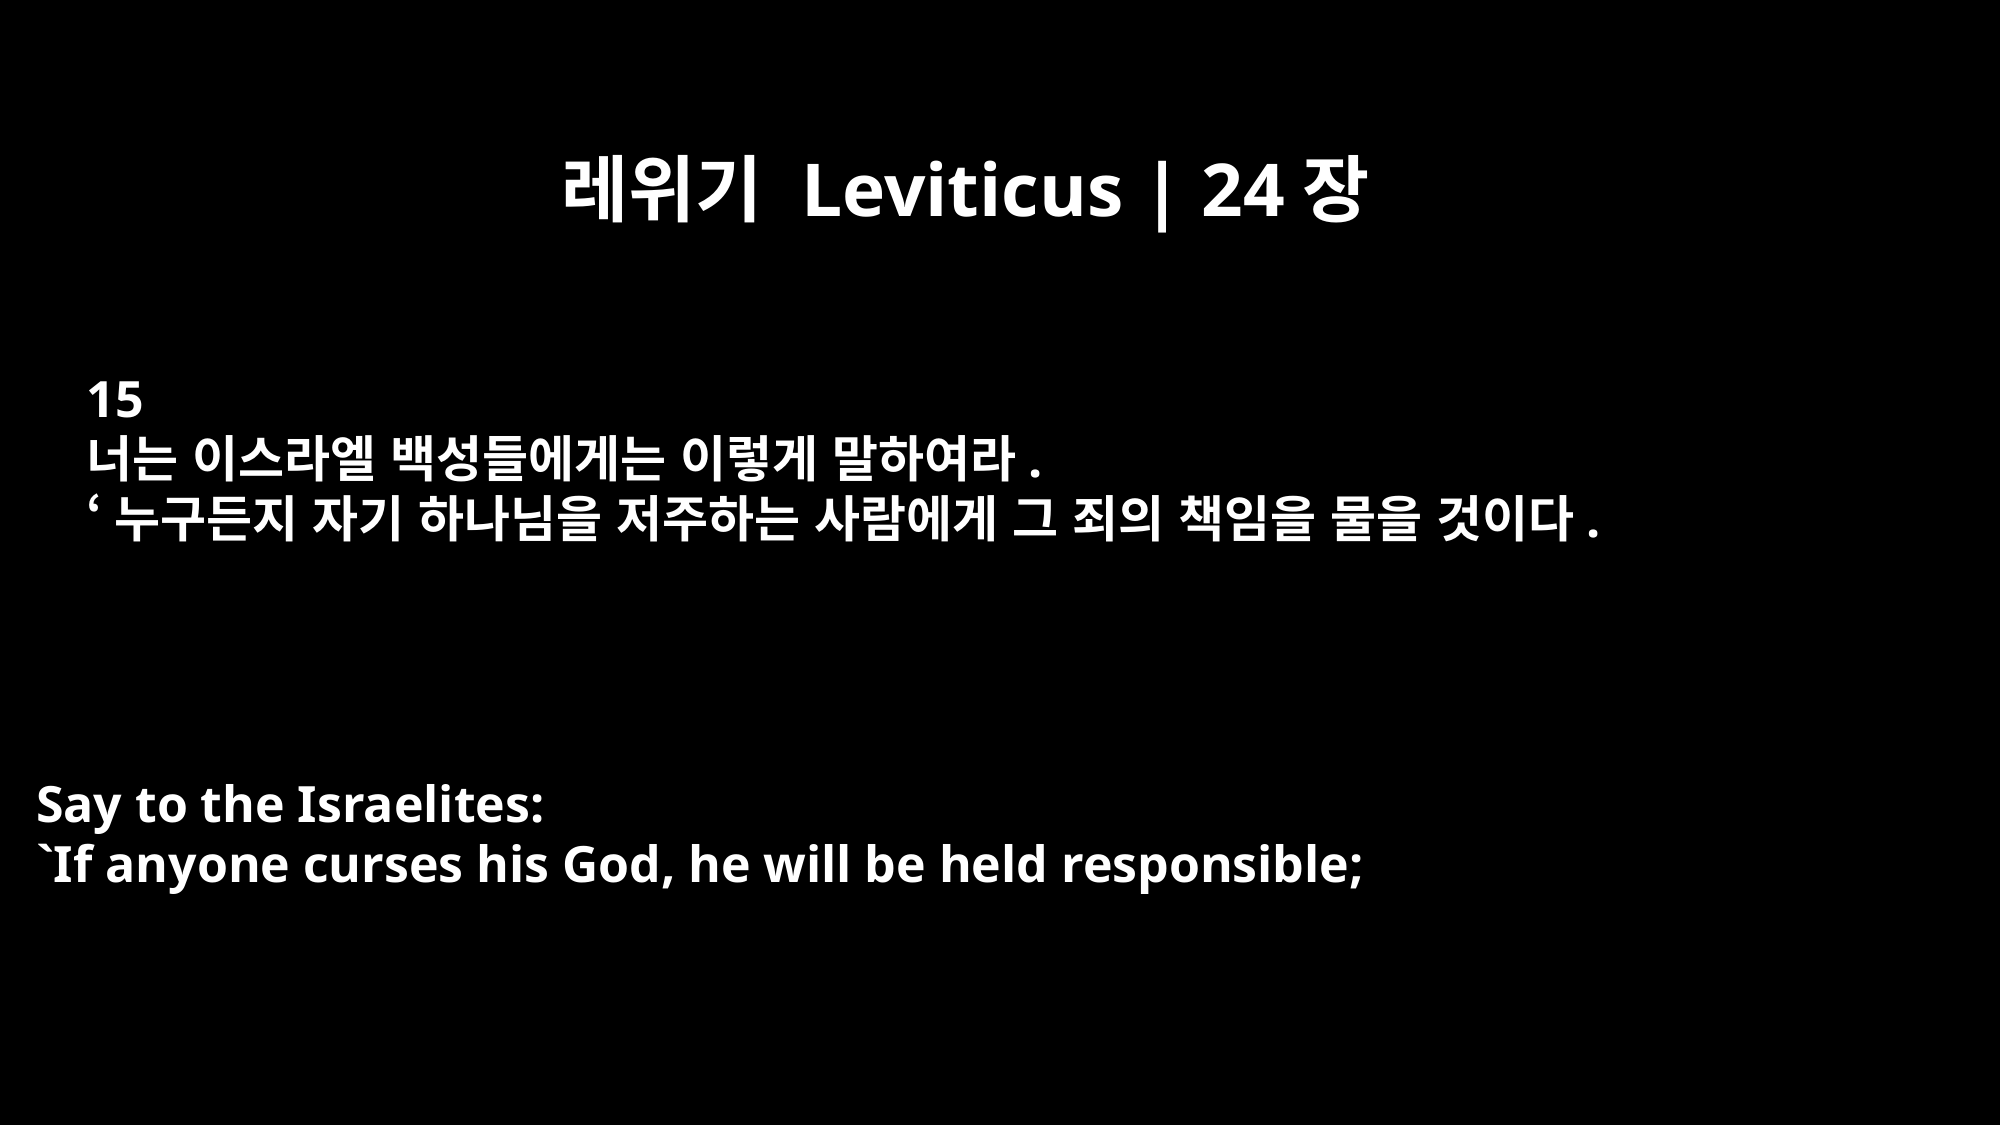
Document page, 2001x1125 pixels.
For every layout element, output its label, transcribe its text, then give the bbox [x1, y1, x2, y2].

text_box 레위기 Leviticus | 24장 [546, 136, 1386, 239]
text_box Say to the Israelites: `If anyone curses his God, he will be held responsible; [21, 764, 1380, 900]
text_box 15 너는 이스라엘 백성들에게는 이렇게 말하여라. ‘누구든지 자기 하나님을 저주하는 사람에게 그 죄의 책임을 물을 것이다. [71, 359, 1616, 555]
